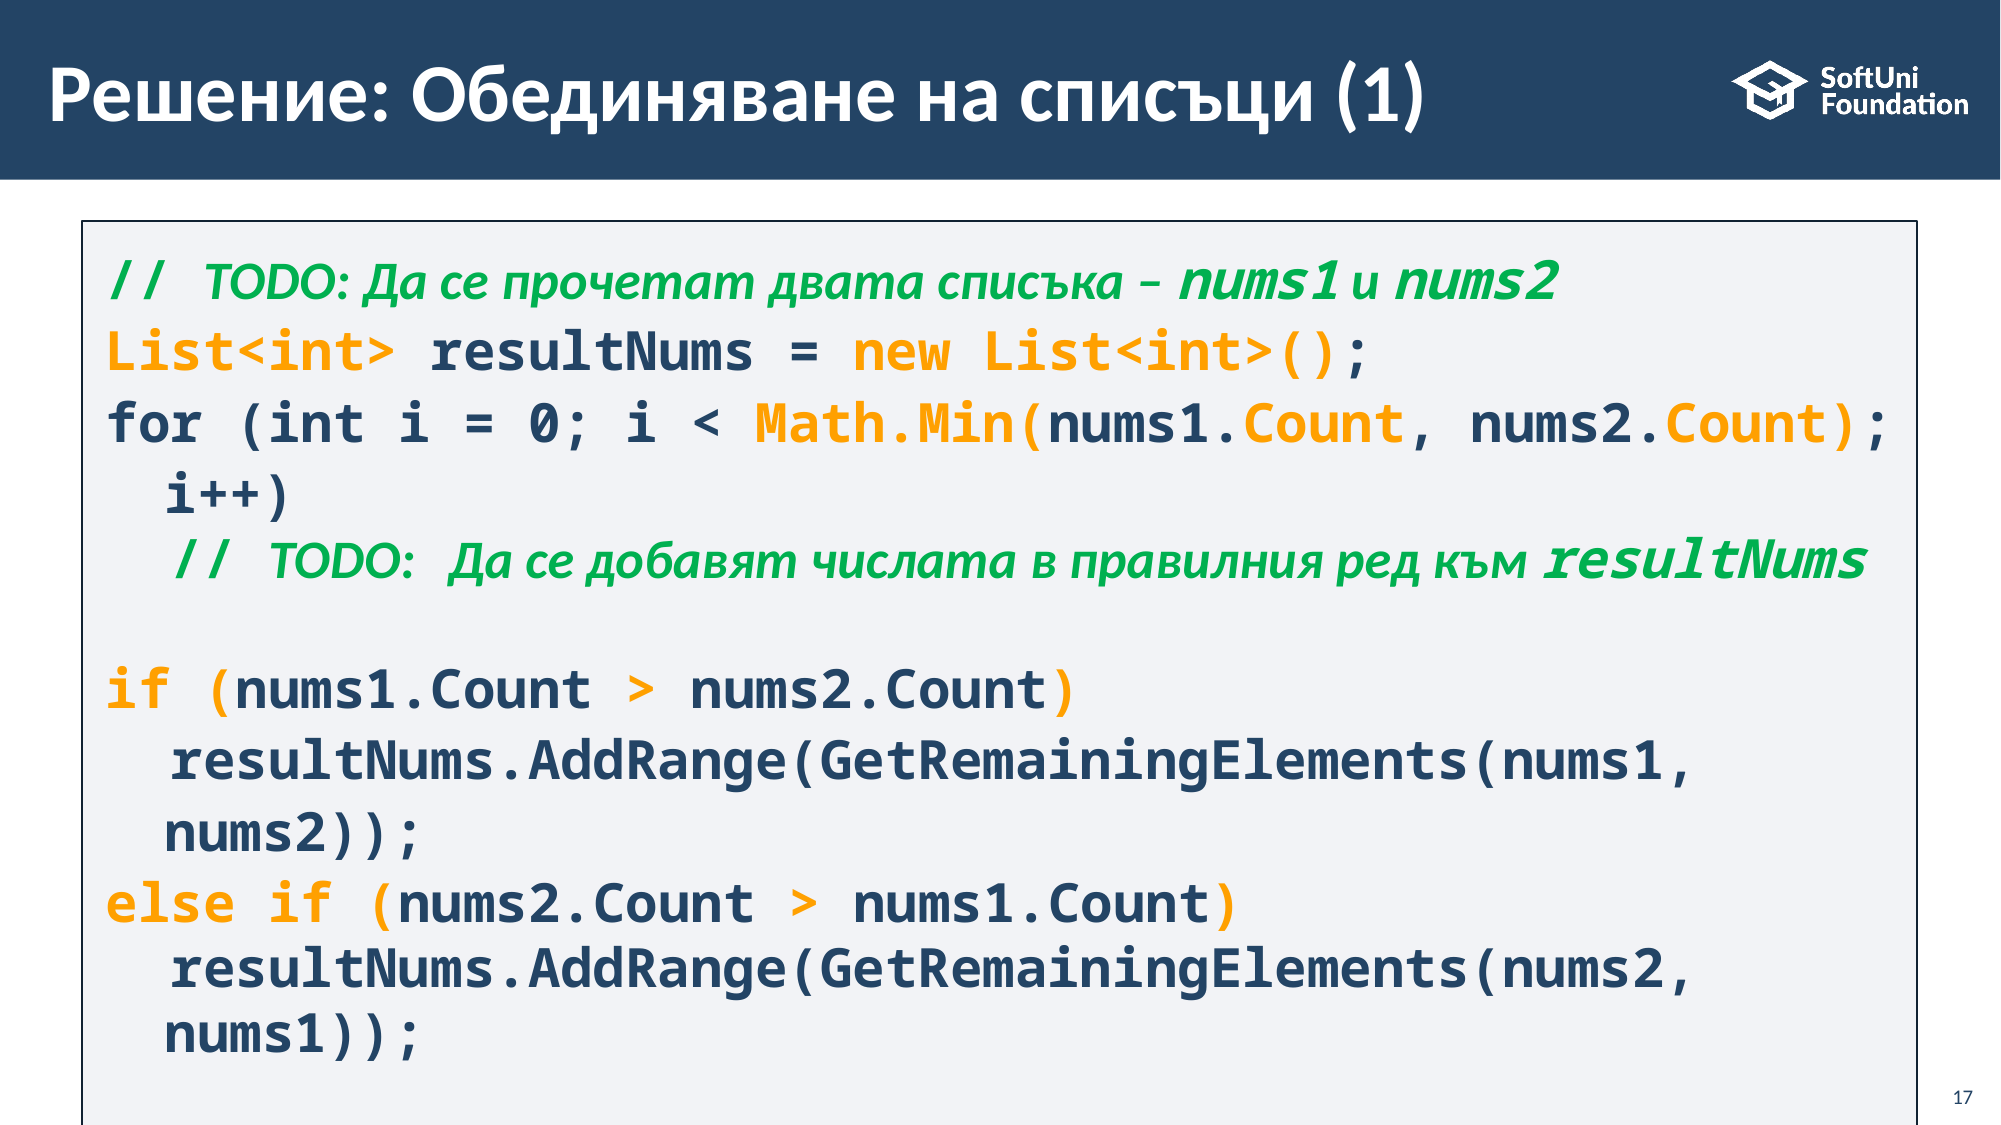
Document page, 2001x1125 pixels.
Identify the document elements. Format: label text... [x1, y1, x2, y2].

title Решение: Обединяване на списъци (1) [31, 16, 1716, 162]
picture [1731, 60, 1968, 120]
slide_number 17 [1927, 1067, 1989, 1117]
text_box // TODO: Да се прочетат двата списъка – nums1 и nums2 List<int> resultNums = new List<int>(); for (int i = 0; i < Math.Min(nums1.Count, nums2.Count); i++) // TODO: Да се добавят числата в правилния ред към resultNums if (nums1.Count > nums2.Count) resultNums.AddRange(GetRemainingElements(nums1, nums2)); else if (nums2.Count > nums1.Count) resultNums.AddRange(GetRemainingElements(nums2, nums1)); Console.WriteLine(string.Join(" ", resultNums)); [82, 220, 1918, 1125]
